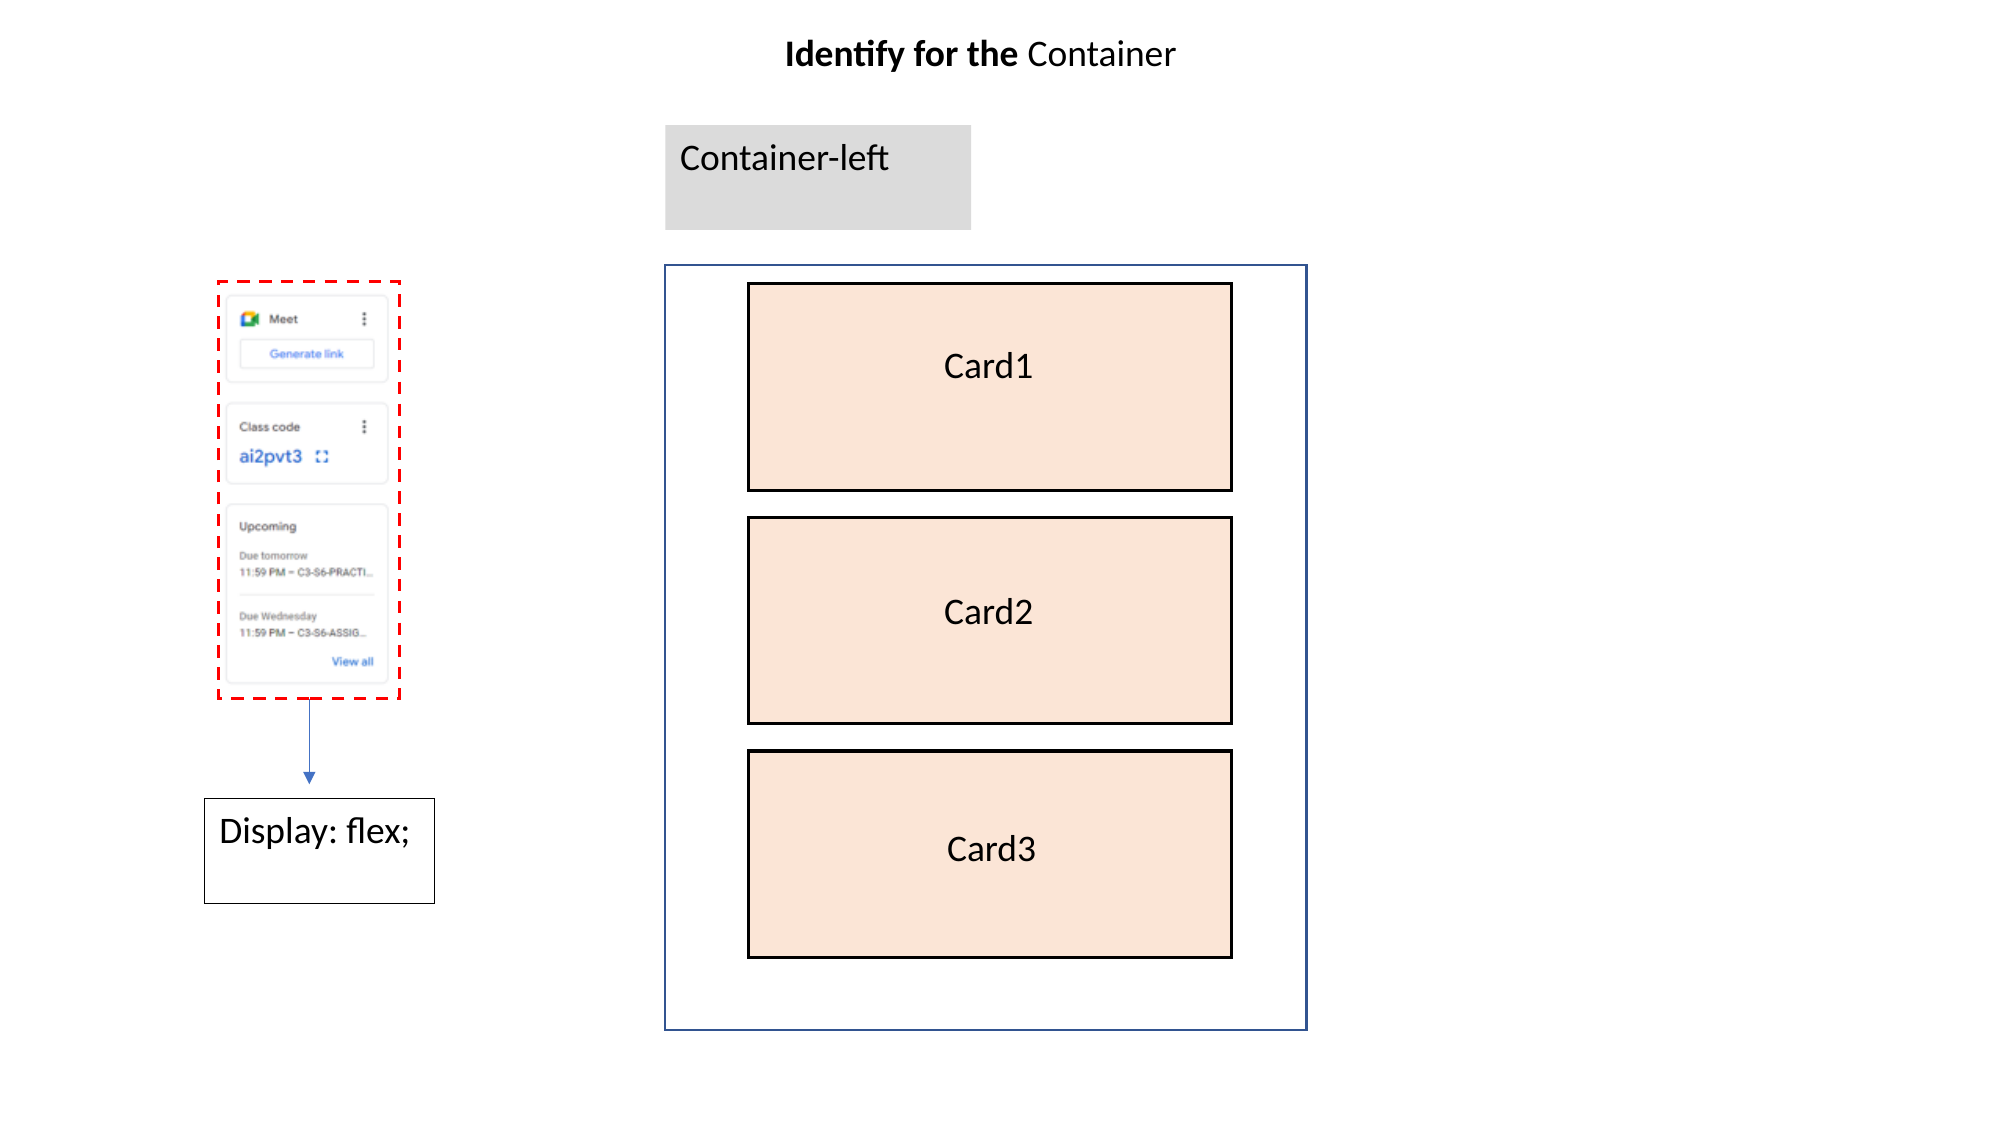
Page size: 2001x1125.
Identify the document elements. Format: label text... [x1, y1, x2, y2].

picture [204, 278, 400, 687]
text_box [218, 687, 401, 700]
text_box Container-left [665, 125, 972, 230]
text_box Card1 [929, 333, 1090, 439]
text_box Display: flex; [204, 798, 435, 904]
text_box Card3 [932, 816, 1093, 922]
text_box Card2 [929, 580, 1090, 685]
text_box [747, 750, 1233, 959]
text_box [747, 516, 1233, 725]
text_box [664, 264, 1308, 1031]
text_box Identify for the Container [770, 21, 1230, 81]
